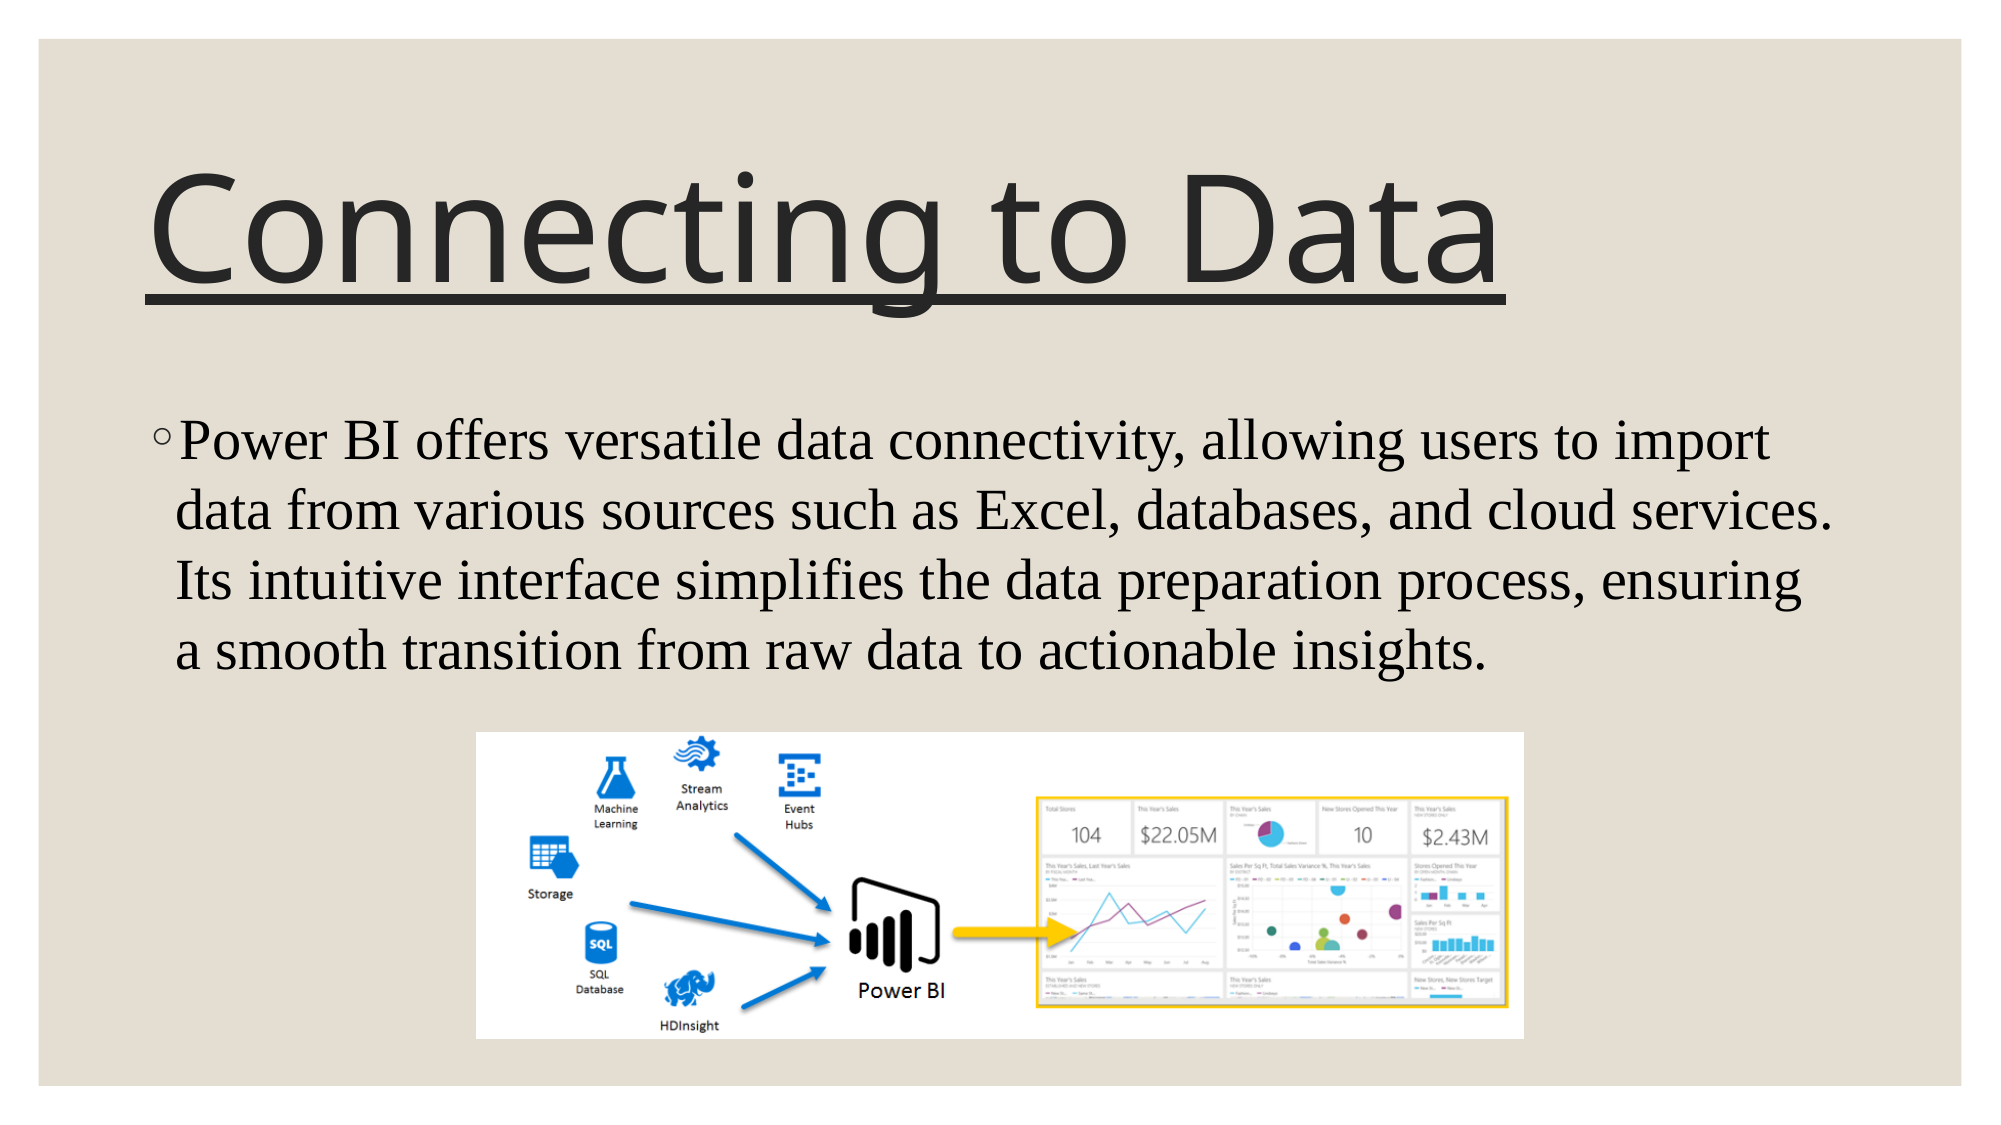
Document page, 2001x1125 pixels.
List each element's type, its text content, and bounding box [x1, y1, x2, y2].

list Power BI offers versatile data connectivity, allowing users to import data from various sources such as Excel, databases, and cloud services. Its intuitive interface simplifies the data preparation process, ensuring a smooth transition from raw data to actionable insights. [130, 393, 1854, 963]
title Connecting to Data [130, 100, 1870, 368]
picture [476, 732, 1524, 1039]
